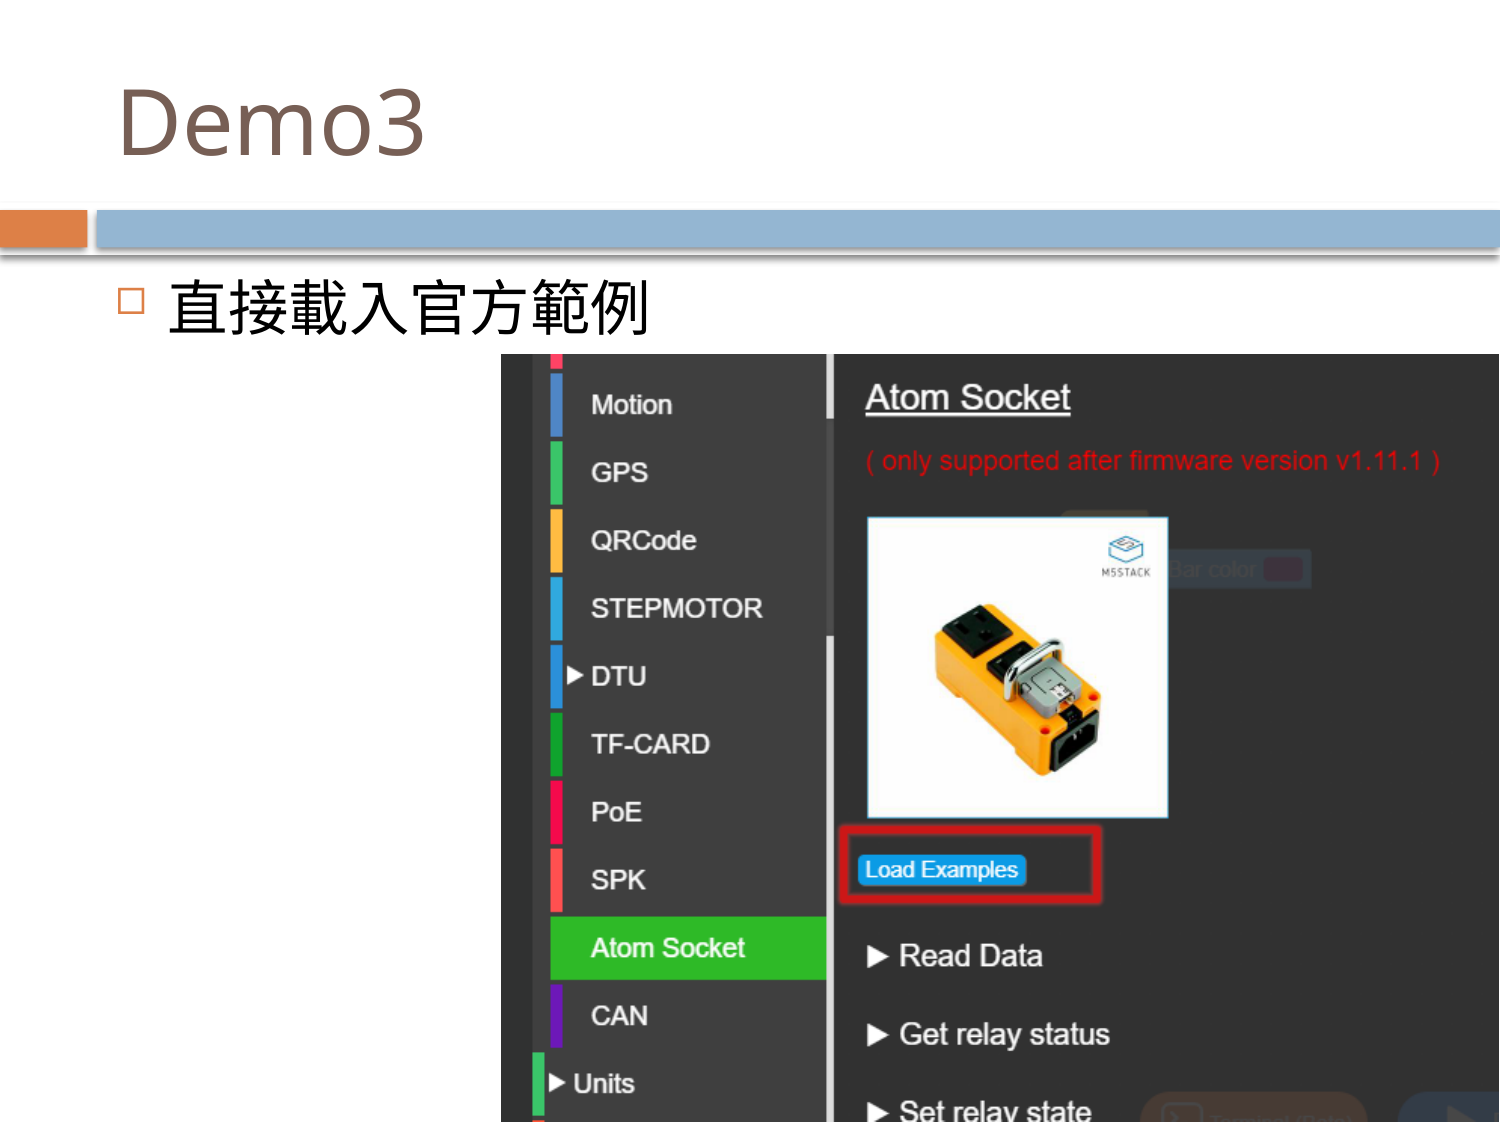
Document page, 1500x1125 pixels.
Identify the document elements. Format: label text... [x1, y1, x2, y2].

picture [501, 354, 1500, 1122]
list 直接載入官方範例 [100, 262, 1438, 1000]
title Demo3 [100, 37, 1438, 200]
